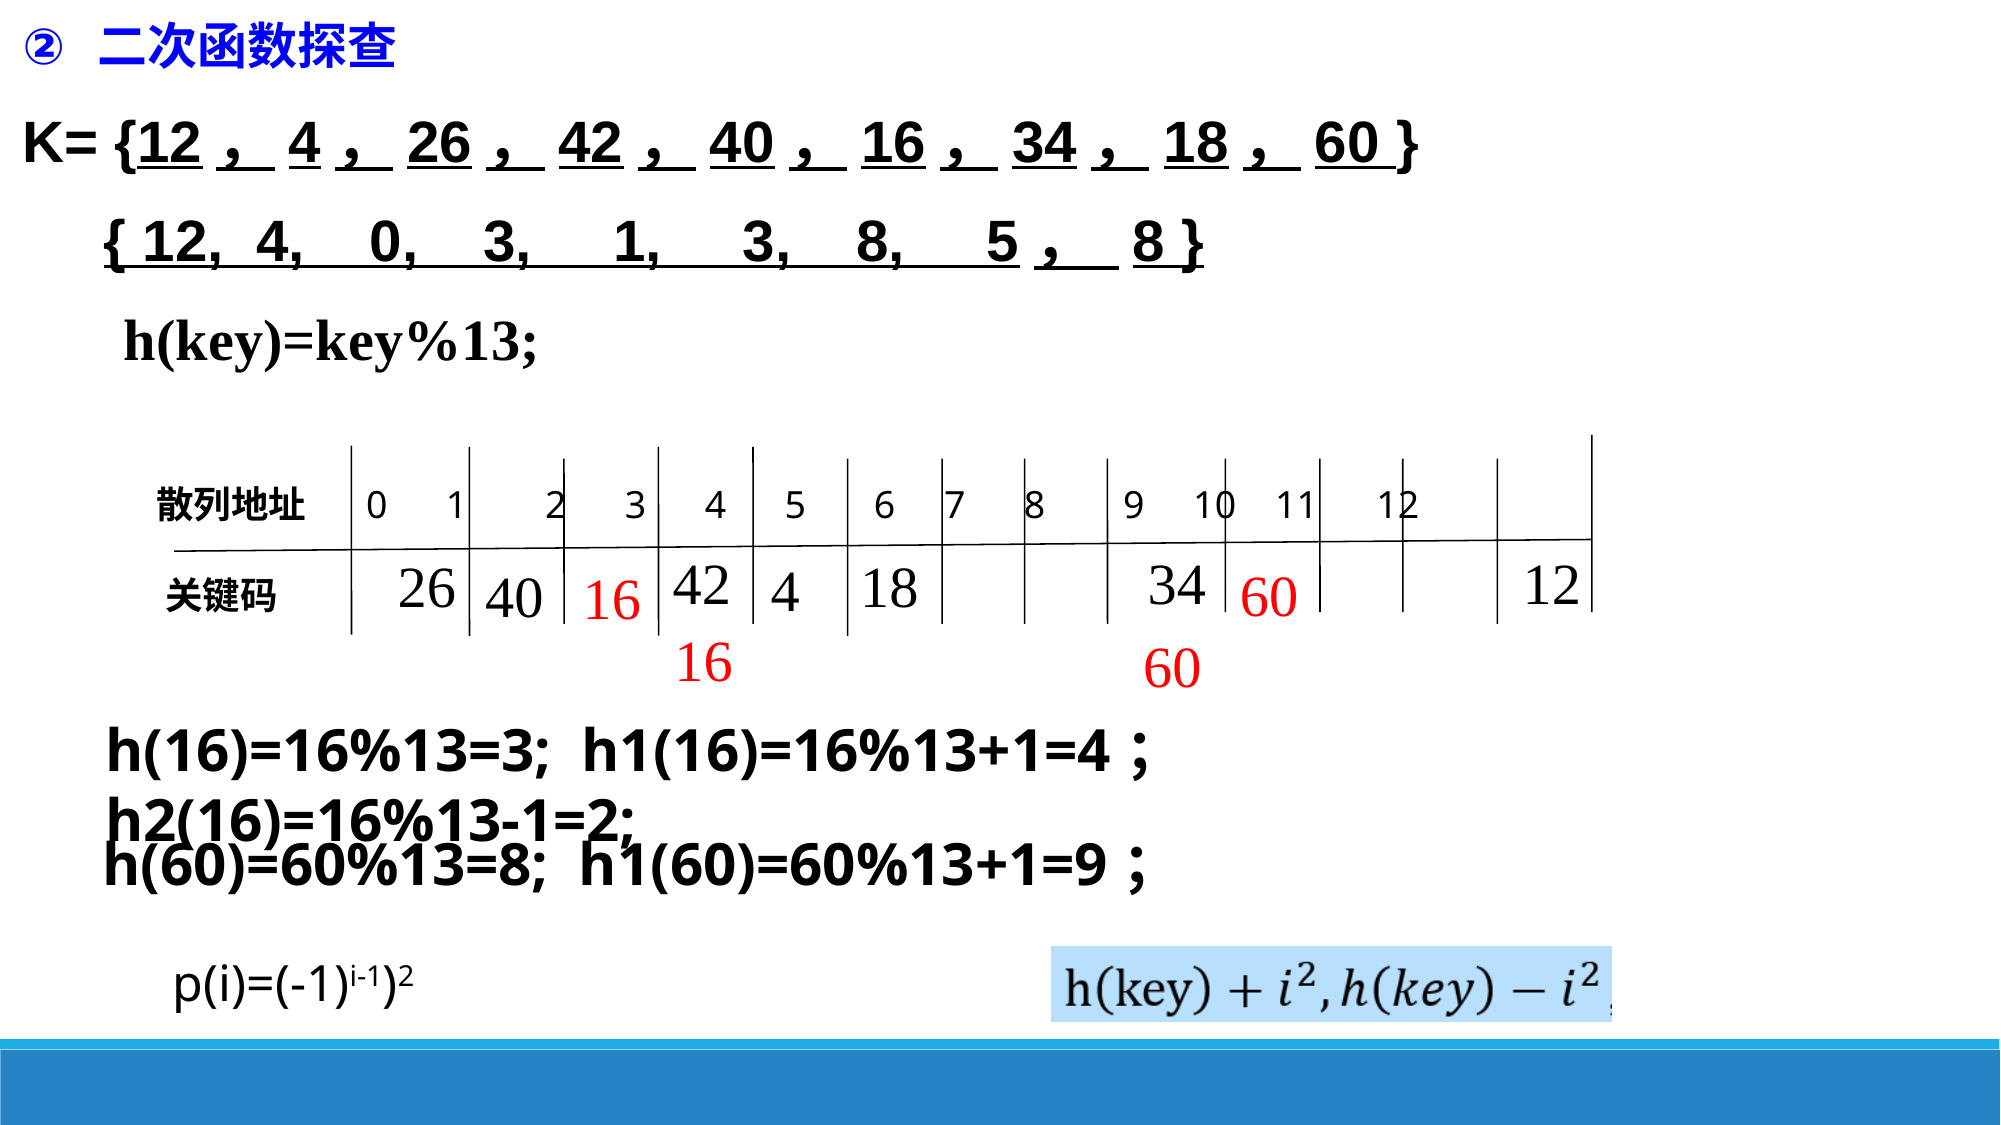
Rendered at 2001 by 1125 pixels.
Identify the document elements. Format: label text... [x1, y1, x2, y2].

text_box 26 [470, 541, 483, 548]
text_box h(16)=16%13=3; h1(16)=16%13+1=4；h2(16)=16%13-1=2; [90, 705, 1573, 861]
picture [1050, 946, 1612, 1022]
text_box 42 [659, 539, 753, 615]
text_box 12 [1507, 539, 1608, 624]
text_box 60 [1225, 550, 1326, 636]
text_box 16 [567, 553, 668, 639]
text_box 34 [1226, 543, 1233, 550]
text_box 26 [382, 541, 469, 627]
text_box 26 [470, 549, 483, 627]
text_box h(60)=60%13=8; h1(60)=60%13+1=9； [87, 819, 1332, 905]
text_box 散列地址 0 1 2 3 4 5 6 7 8 9 10 11 12 [141, 473, 1595, 534]
text_box 4 [741, 545, 842, 631]
text_box 60 [1128, 621, 1229, 705]
text_box 18 [848, 541, 946, 627]
text_box 16 [659, 615, 760, 701]
text_box 二次函数探查 K= {12，4，26，42，40，16，34，18，60 } { 12, 4, 0, 3, 1, 3, 8, 5， 8 } h(key)=key%13; [7, 7, 1750, 380]
text_box 40 [470, 551, 571, 637]
text_box 关键码 [150, 564, 352, 625]
text_box 34 [1132, 539, 1225, 621]
